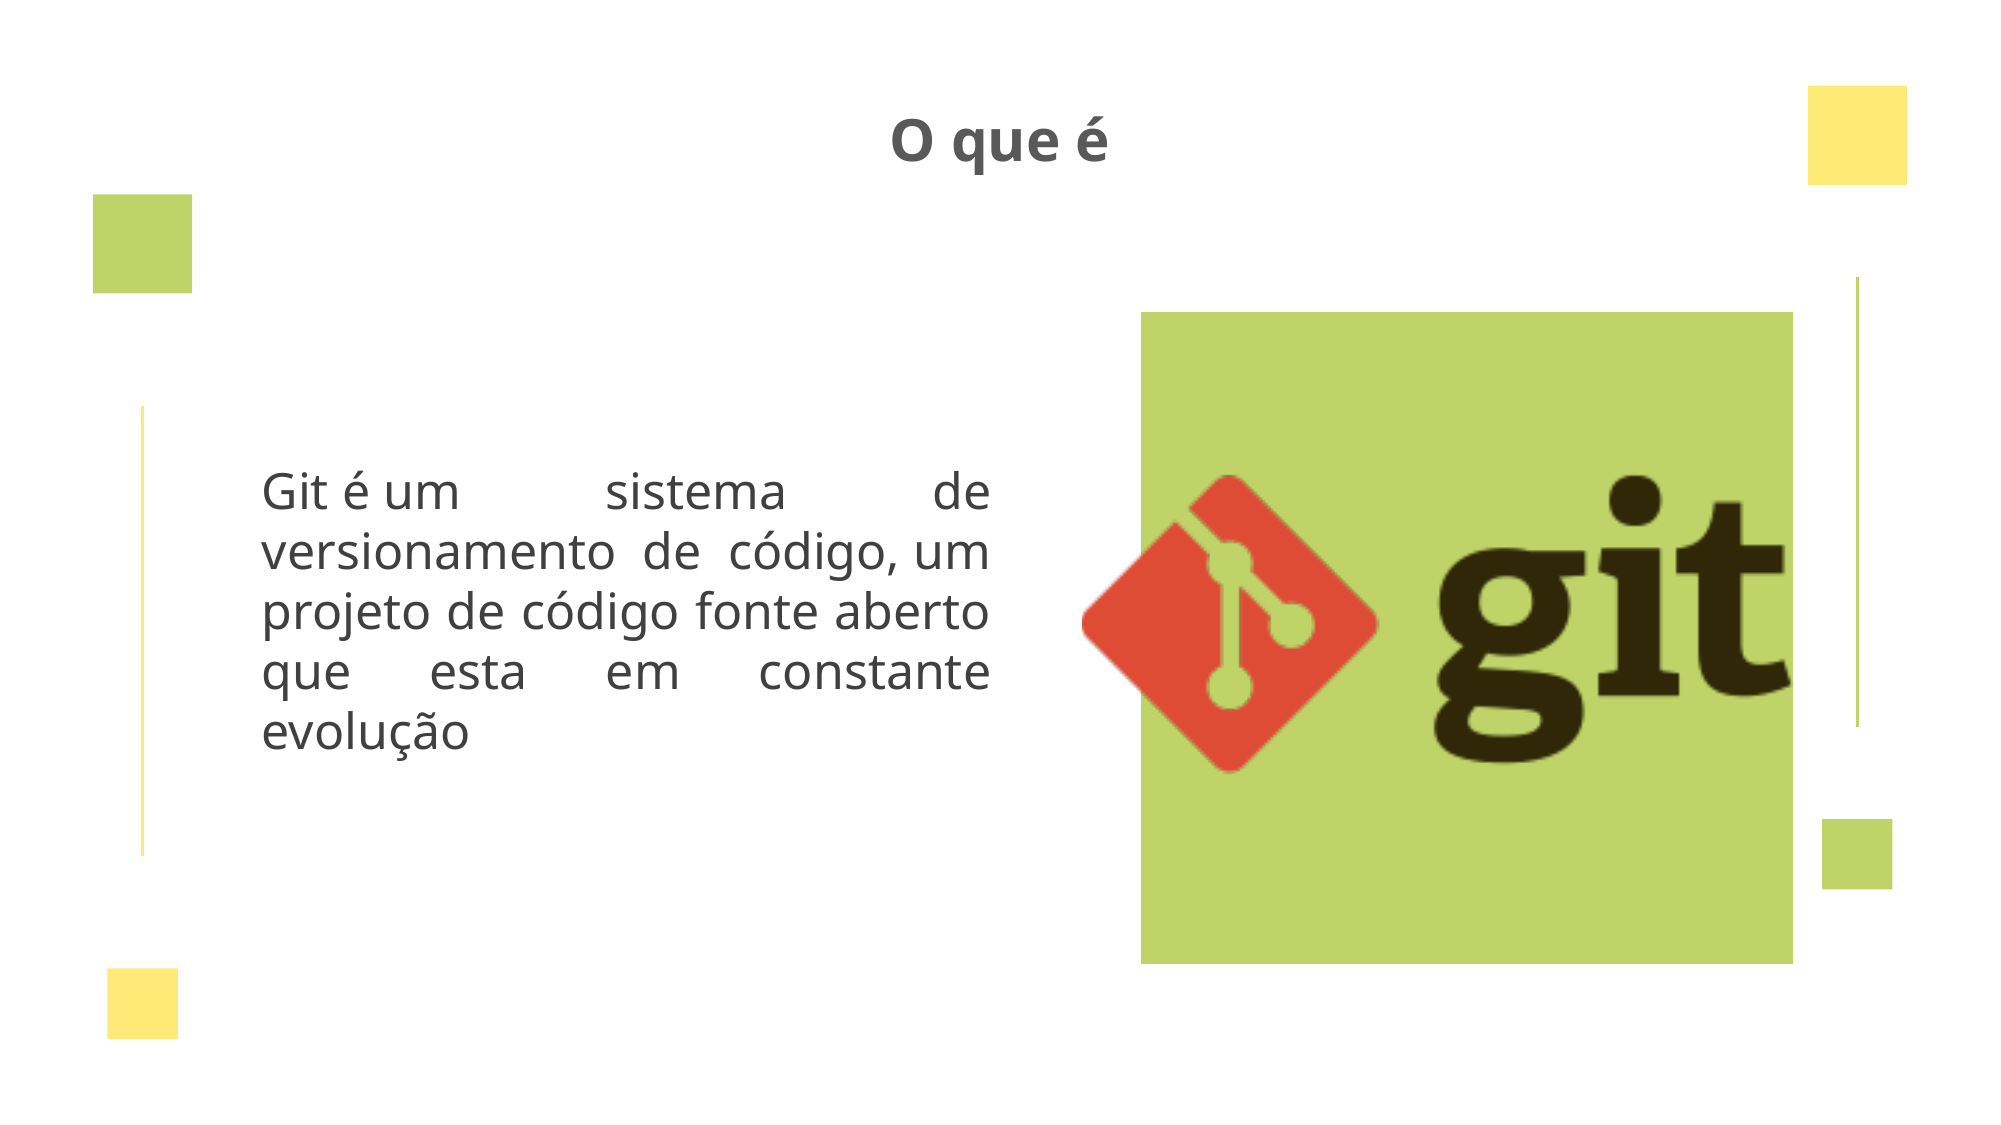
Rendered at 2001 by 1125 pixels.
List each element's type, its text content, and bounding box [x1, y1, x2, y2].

subtitle Git é um sistema de versionamento de código, um projeto de código fonte aberto que esta em constante evolução [241, 283, 1012, 936]
title O que é [158, 96, 1842, 222]
picture [1081, 267, 1794, 980]
